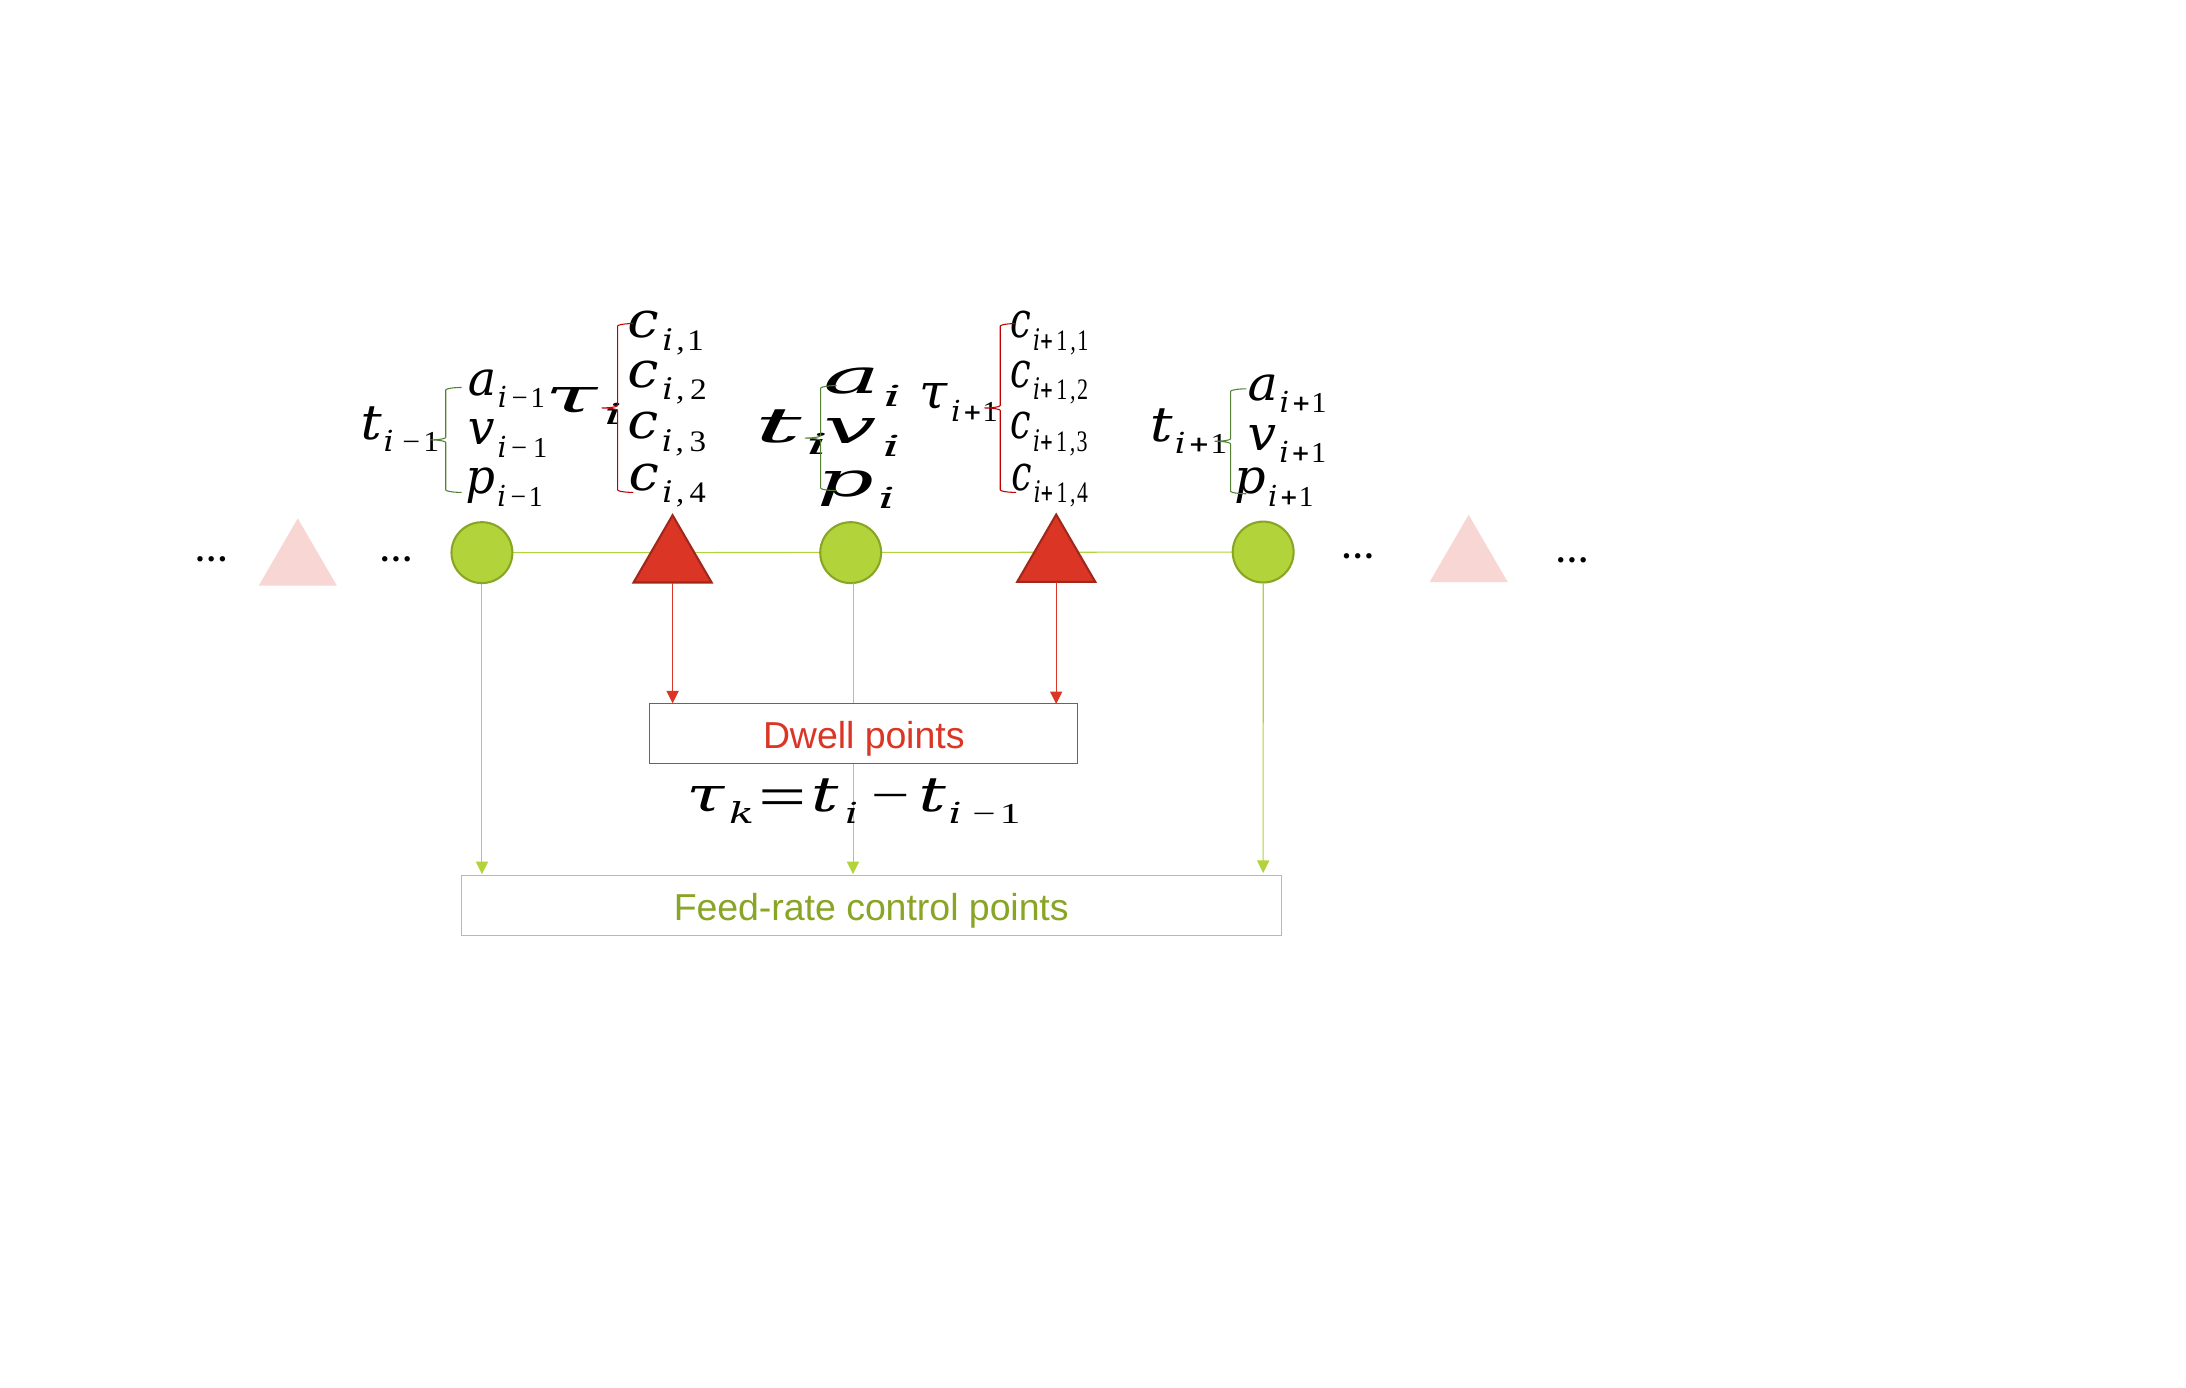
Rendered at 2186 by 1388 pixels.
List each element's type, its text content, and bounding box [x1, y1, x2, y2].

text_box … [179, 520, 243, 576]
text_box [820, 522, 882, 552]
text_box Feed-rate control points [461, 875, 1282, 936]
text_box [633, 553, 712, 583]
text_box [1017, 553, 1096, 582]
text_box … [1540, 521, 1604, 577]
text_box … [1326, 518, 1390, 573]
text_box [820, 553, 882, 584]
text_box [429, 386, 462, 493]
text_box [601, 323, 634, 493]
text_box Dwell points [649, 703, 853, 764]
text_box [804, 385, 837, 492]
text_box [451, 522, 513, 584]
text_box [1232, 521, 1294, 583]
text_box [1034, 514, 1078, 552]
text_box [258, 518, 337, 586]
text_box … [364, 520, 428, 576]
text_box [1429, 514, 1508, 583]
text_box [651, 515, 694, 552]
text_box [984, 323, 1017, 493]
text_box Dwell points [854, 703, 1078, 764]
text_box [1214, 388, 1247, 495]
